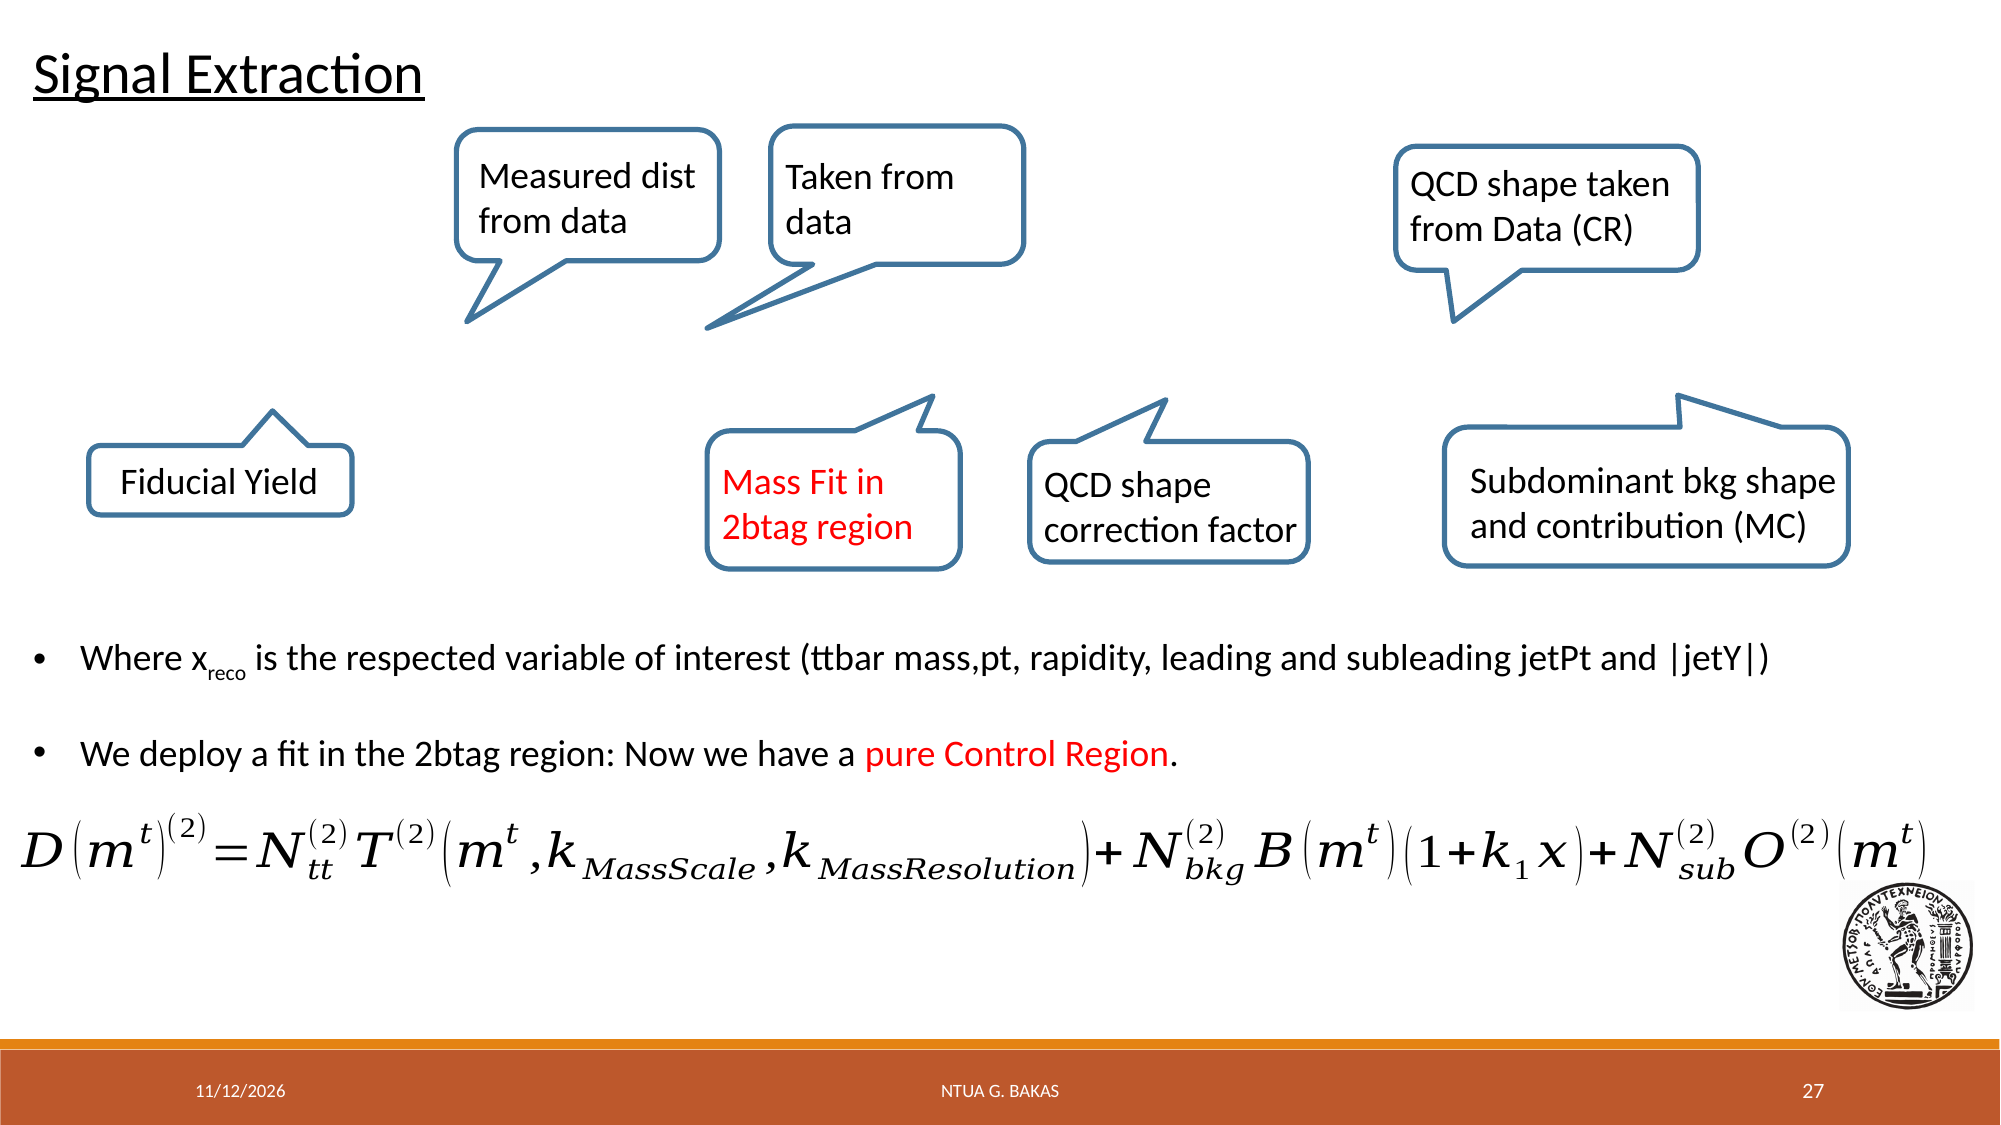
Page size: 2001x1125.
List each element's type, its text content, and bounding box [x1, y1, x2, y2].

text_box Where xreco is the respected variable of interest (ttbar mass,pt, rapidity, leading and subleading jetPt and |jetY|) [18, 625, 1952, 692]
text_box Fiducial Yield [105, 449, 336, 510]
text_box [705, 250, 1024, 330]
text_box [707, 555, 960, 571]
text_box [705, 394, 961, 554]
text_box We deploy a fit in the 2btag region: Now we have a pure Control Region. [18, 722, 1930, 782]
text_box Subdominant bkg shape and contribution (MC) [1455, 448, 1860, 554]
text_box [769, 124, 1025, 247]
text_box Measured dist from data [463, 143, 727, 249]
text_box [1030, 398, 1308, 452]
text_box [1443, 393, 1850, 568]
text_box QCD shape correction factor [1029, 452, 1329, 558]
text_box [1035, 558, 1302, 564]
picture [1839, 880, 1975, 1012]
text_box [87, 409, 354, 517]
text_box Taken from data [770, 145, 1034, 250]
text_box Signal Extraction [18, 27, 1952, 113]
footer NTUA G. Bakas [604, 1059, 1396, 1120]
slide_number 27 [1624, 1059, 1840, 1120]
text_box [455, 128, 720, 323]
text_box QCD shape taken from Data (CR) [1395, 151, 1691, 257]
text_box [1395, 144, 1700, 323]
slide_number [180, 1059, 586, 1120]
text_box Mass Fit in 2btag region [707, 449, 971, 555]
